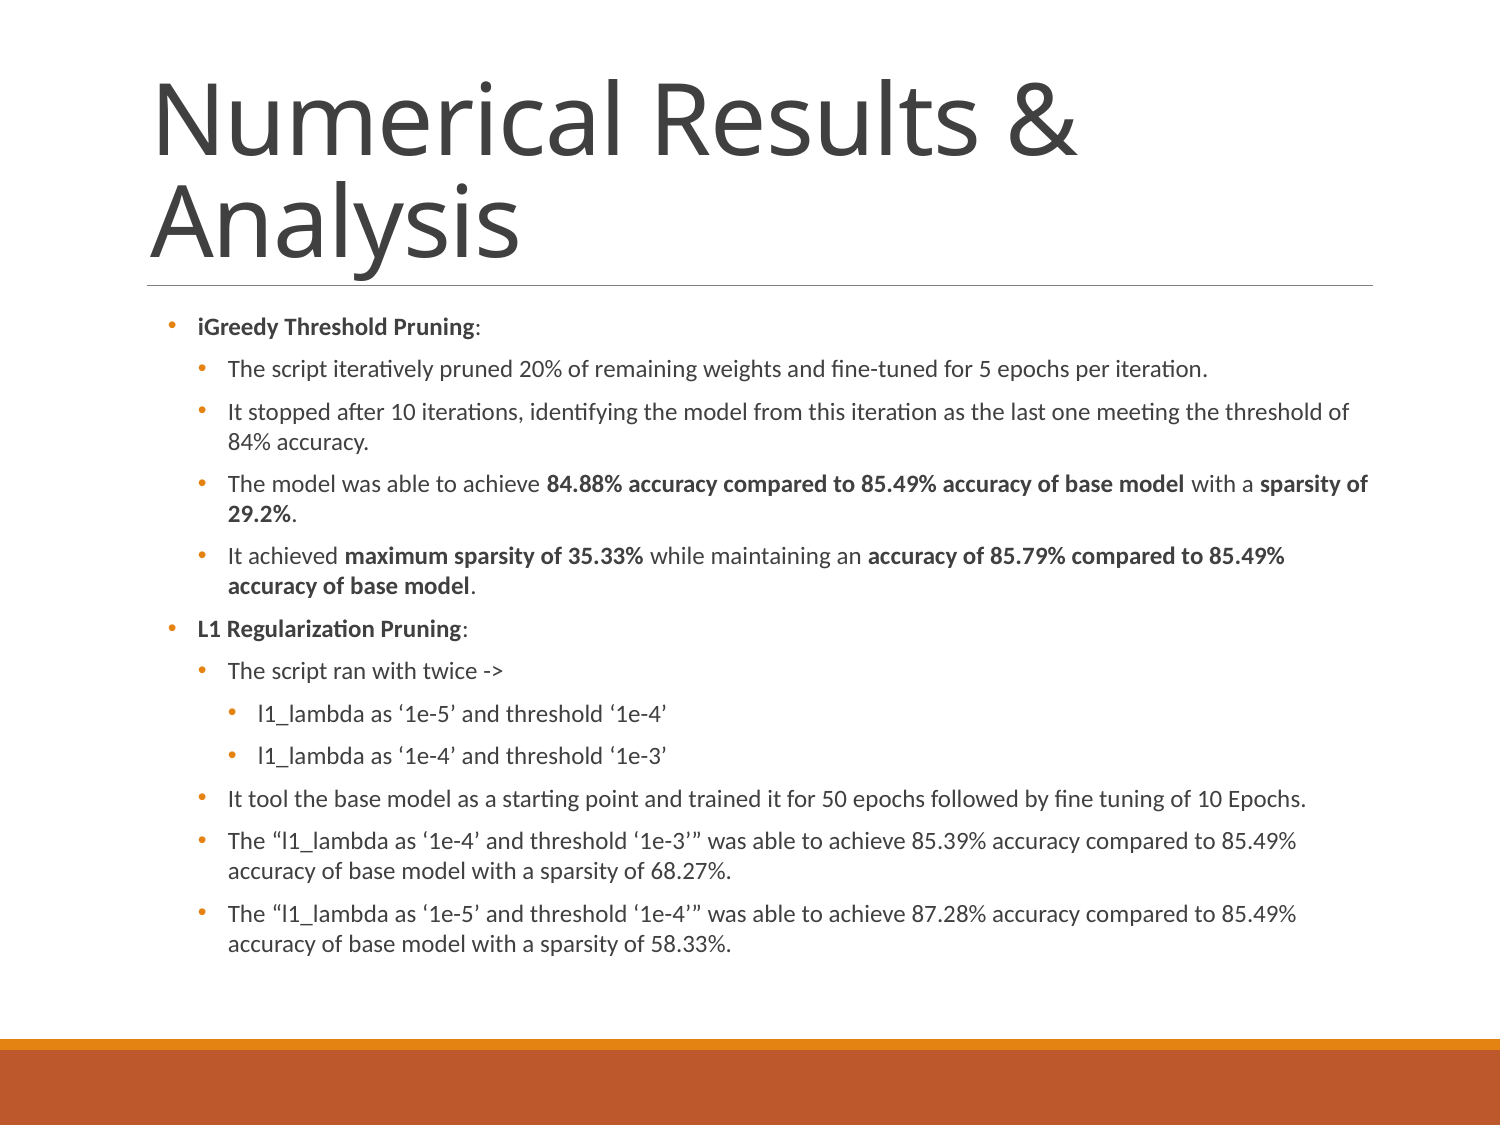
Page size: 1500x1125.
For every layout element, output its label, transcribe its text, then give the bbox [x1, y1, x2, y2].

list iGreedy Threshold Pruning: The script iteratively pruned 20% of remaining weights and fine-tuned for 5 epochs per iteration. It stopped after 10 iterations, identifying the model from this iteration as the last one meeting the threshold of 84% accuracy. The model was able to achieve 84.88% accuracy compared to 85.49% accuracy of base model with a sparsity of 29.2%. It achieved maximum sparsity of 35.33% while maintaining an accuracy of 85.79% compared to 85.49% accuracy of base model. L1 Regularization Pruning: The script ran with twice -> l1_lambda as ‘1e-5’ and threshold ‘1e-4’ l1_lambda as ‘1e-4’ and threshold ‘1e-3’ It tool the base model as a starting point and trained it for 50 epochs followed by fine tuning of 10 Epochs. The “l1_lambda as ‘1e-4’ and threshold ‘1e-3’” was able to achieve 85.39% accuracy compared to 85.49% accuracy of base model with a sparsity of 68.27%. The “l1_lambda as ‘1e-5’ and threshold ‘1e-4’” was able to achieve 87.28% accuracy compared to 85.49% accuracy of base model with a sparsity of 58.33%. [135, 302, 1373, 963]
title Numerical Results & Analysis [135, 47, 1373, 285]
